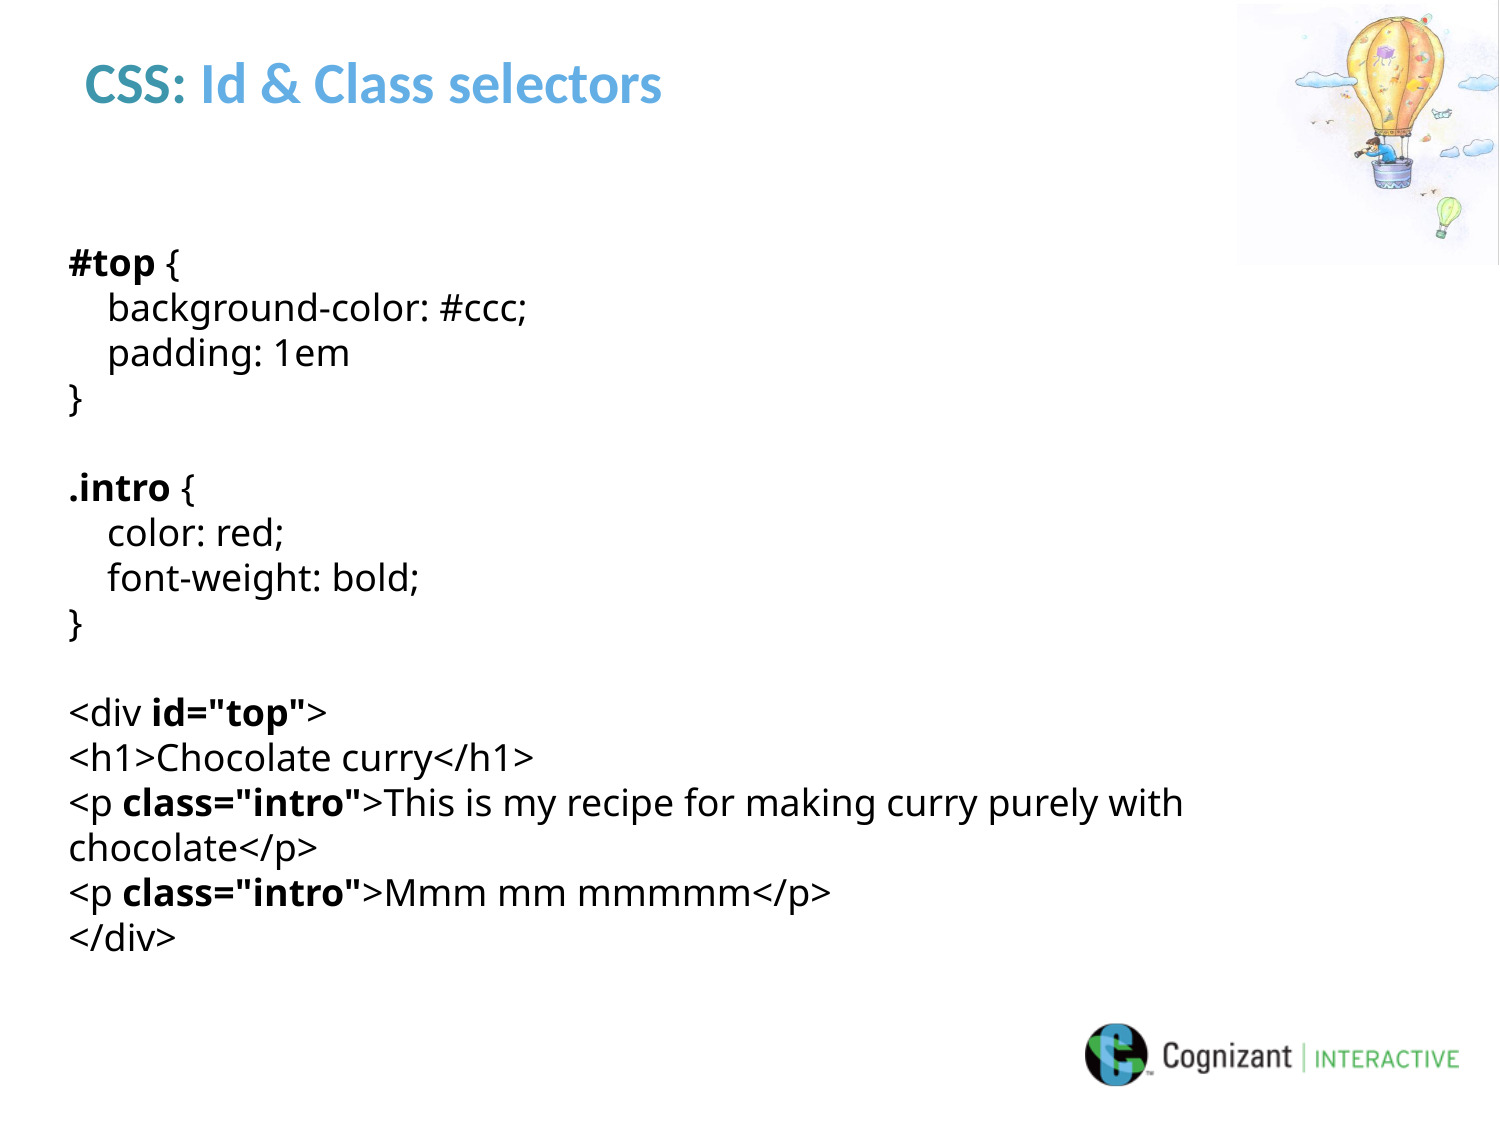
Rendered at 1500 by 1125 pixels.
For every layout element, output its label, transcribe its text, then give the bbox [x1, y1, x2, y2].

picture [1085, 1022, 1459, 1088]
title CSS: Id & Class selectors [70, 37, 1275, 119]
text_box [53, 20, 1447, 209]
text_box #top { background-color: #ccc; padding: 1em } .intro { color: red; font-weight: bold; } <div id="top"> <h1>Chocolate curry</h1> <p class="intro">This is my recipe for making curry purely with chocolate</p> <p class="intro">Mmm mm mmmmm</p> </div> [53, 231, 1412, 967]
picture [1237, 0, 1499, 265]
